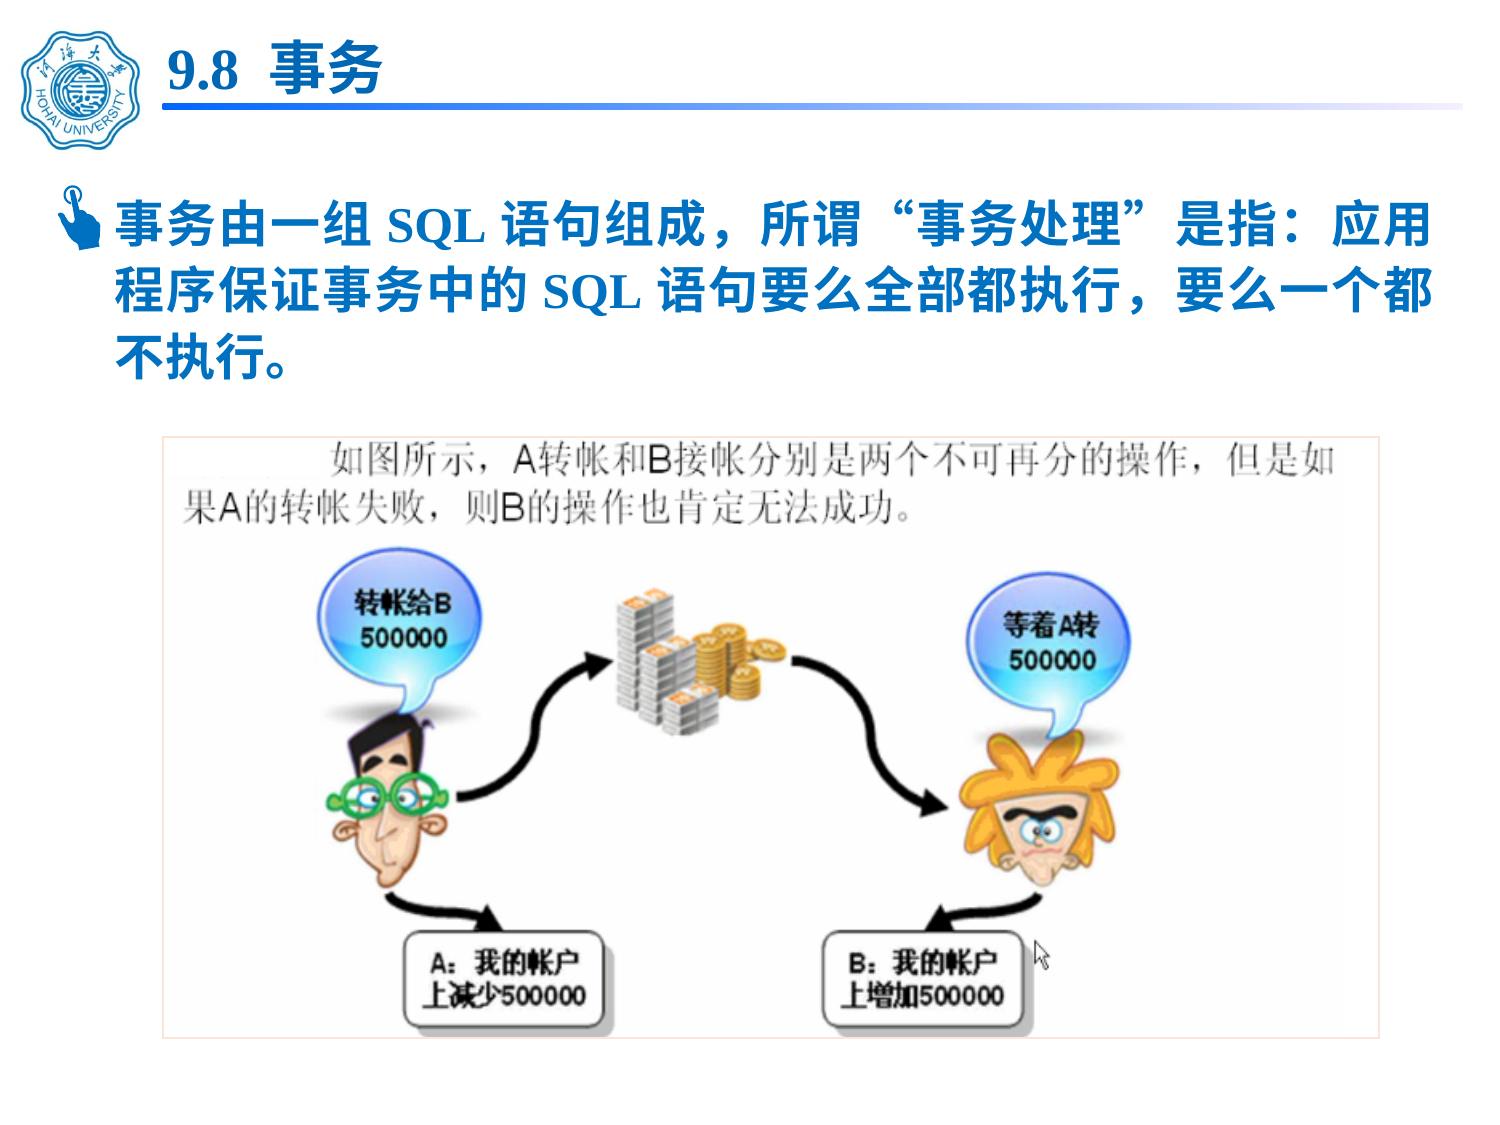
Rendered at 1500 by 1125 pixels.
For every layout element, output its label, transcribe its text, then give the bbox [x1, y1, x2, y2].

text_box 9.8 事务 [159, 23, 1463, 109]
picture [163, 437, 1379, 1038]
picture [0, 3, 159, 173]
text_box [57, 185, 101, 251]
text_box 事务由一组SQL语句组成，所谓“事务处理”是指：应用程序保证事务中的SQL语句要么全部都执行，要么一个都不执行。 [100, 178, 1448, 393]
